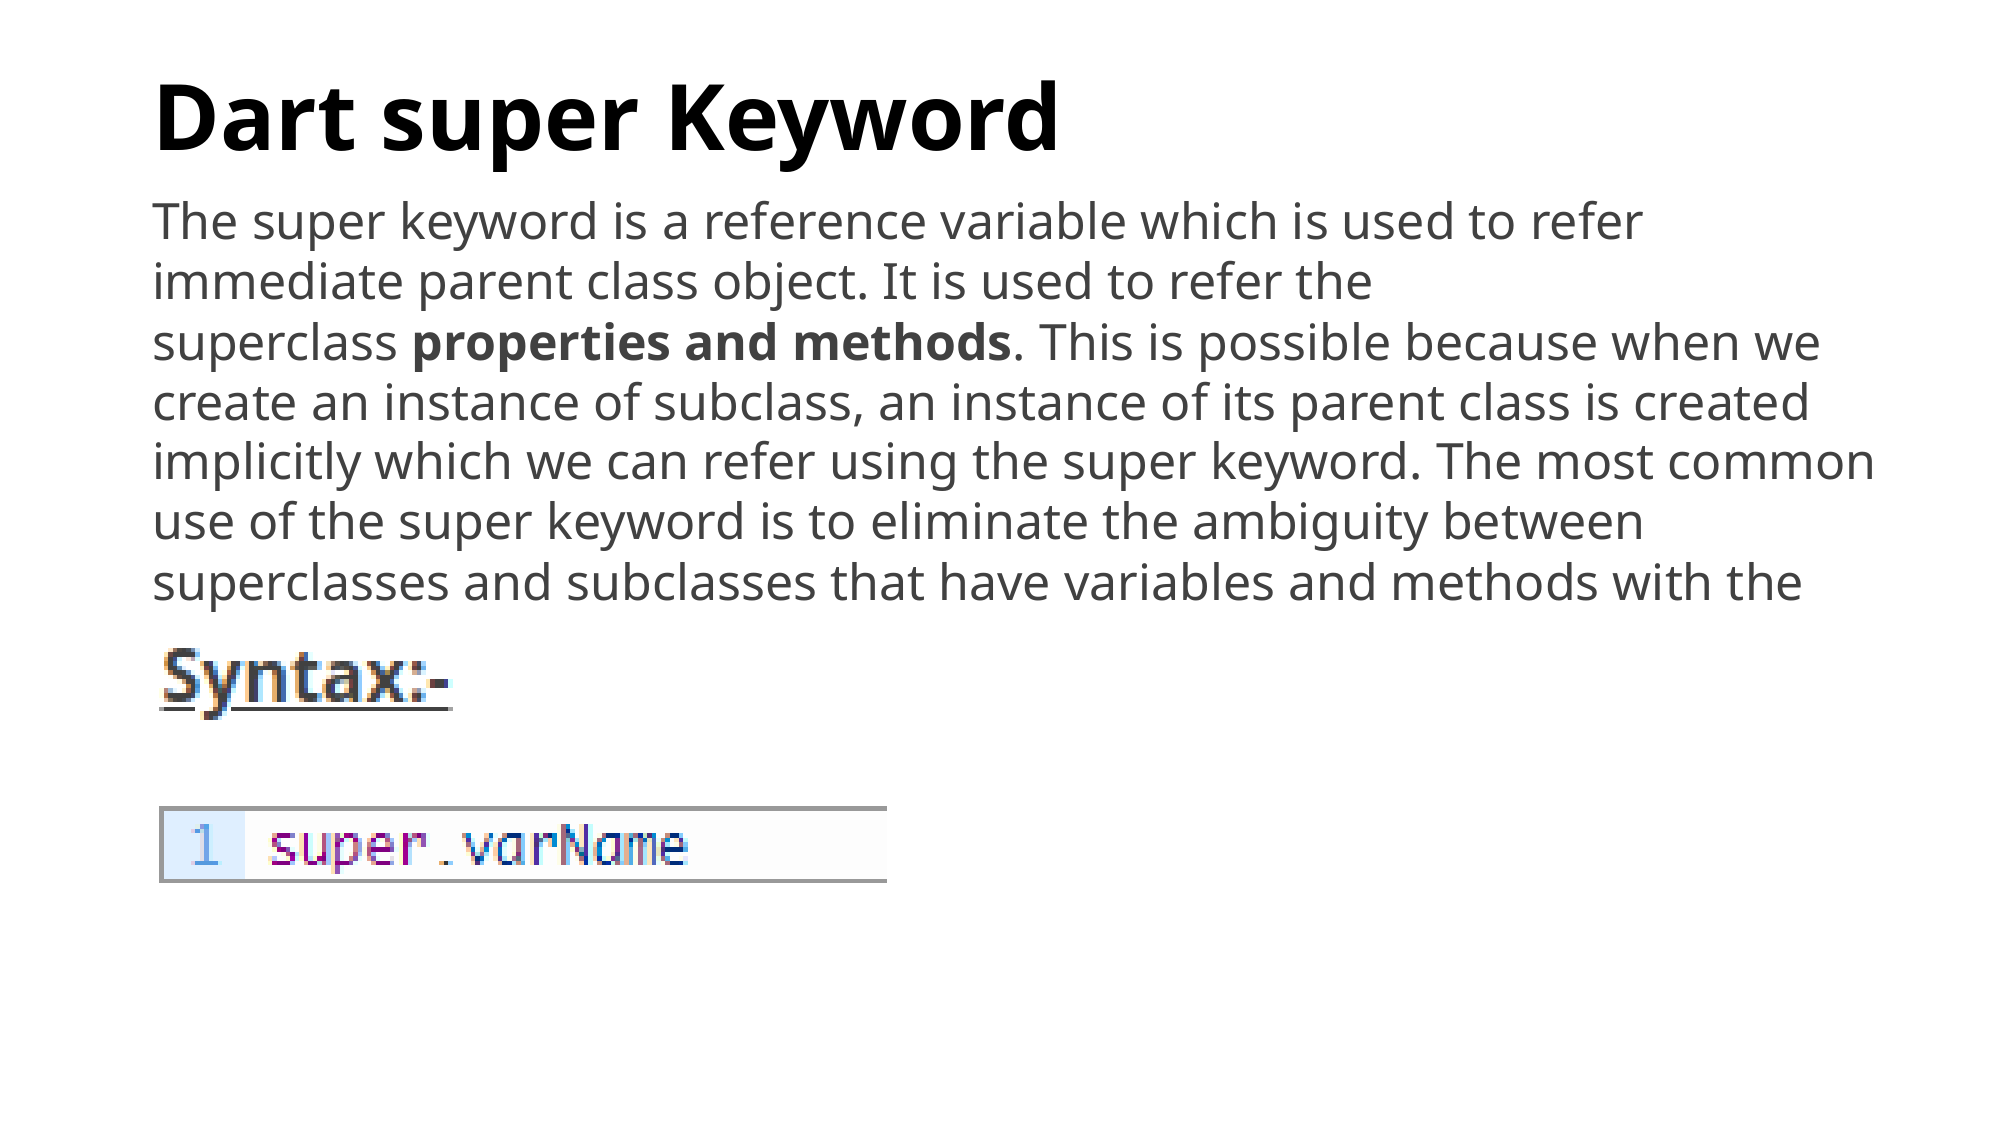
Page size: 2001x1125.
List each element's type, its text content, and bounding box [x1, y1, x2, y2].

text_box The super keyword is a reference variable which is used to refer immediate parent class object. It is used to refer the superclass properties and methods. This is possible because when we create an instance of subclass, an instance of its parent class is created implicitly which we can refer using the super keyword. The most common use of the super keyword is to eliminate the ambiguity between superclasses and subclasses that have variables and methods with the same name. [137, 182, 1915, 678]
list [137, 621, 887, 920]
title Dart super Keyword [137, 59, 1863, 182]
